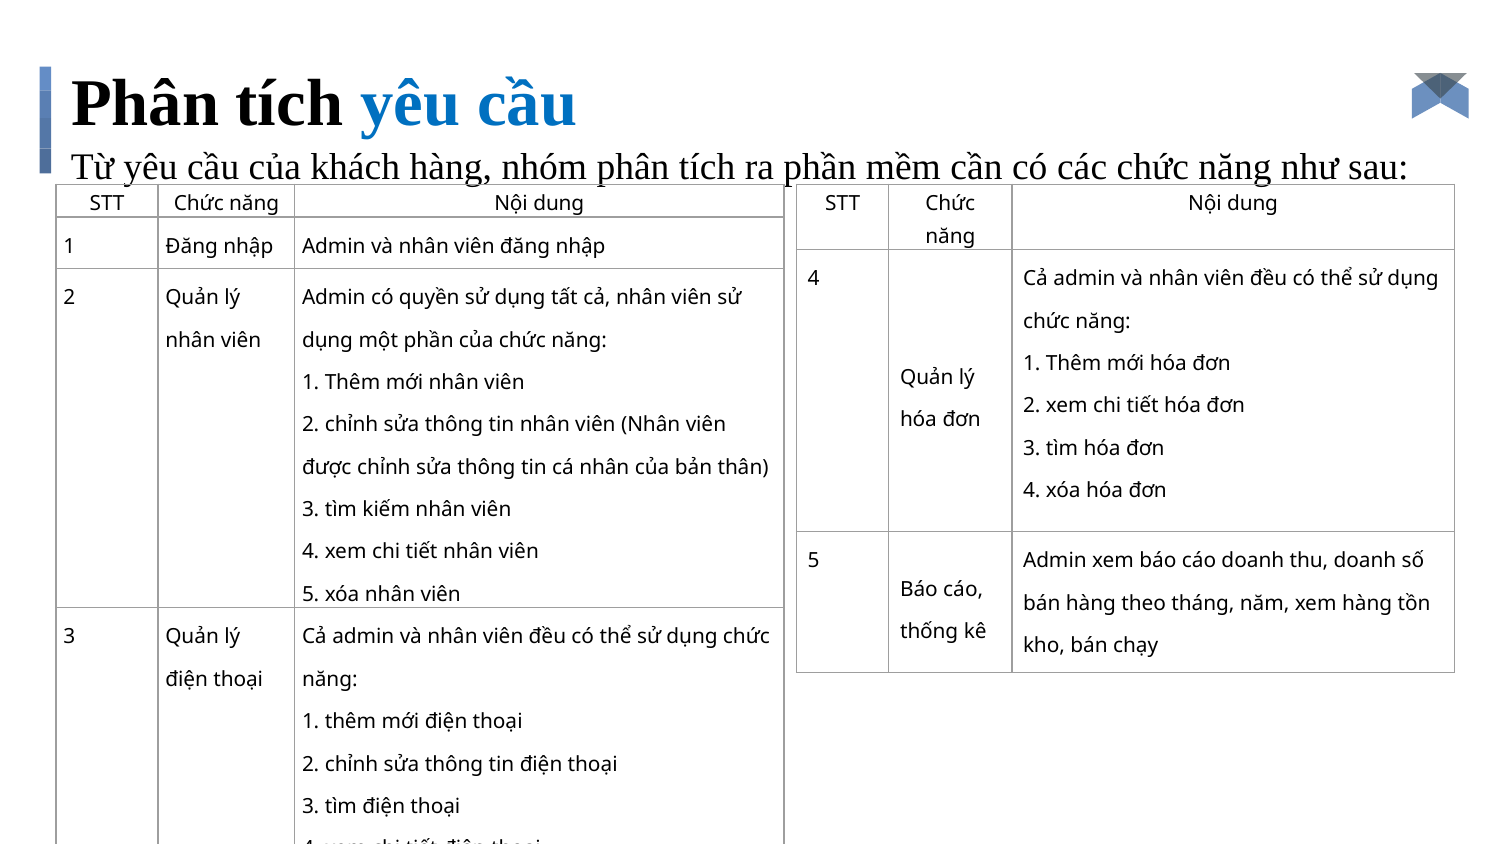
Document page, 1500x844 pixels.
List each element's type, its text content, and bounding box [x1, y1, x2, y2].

table_cell Admin và nhân viên đăng nhập [295, 218, 783, 268]
table_header Nội dung [295, 185, 783, 216]
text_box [1417, 67, 1464, 125]
table_cell 4 [797, 250, 888, 531]
table_header Chức năng [889, 185, 1011, 249]
table_cell Quản lý điện thoại [159, 608, 294, 844]
table_cell Cả admin và nhân viên đều có thể sử dụng chức năng: 1. Thêm mới hóa đơn 2. xem chi tiết hóa đơn 3. tìm hóa đơn 4. xóa hóa đơn [1013, 250, 1454, 531]
table_cell 3 [57, 608, 157, 844]
title Phân tích yêu cầu [56, 37, 1444, 104]
table_cell Admin xem báo cáo doanh thu, doanh số bán hàng theo tháng, năm, xem hàng tồn kho, bán chạy [1013, 532, 1454, 672]
table_cell Quản lý hóa đơn [889, 250, 1011, 531]
table_cell Admin có quyền sử dụng tất cả, nhân viên sử dụng một phần của chức năng: 1. Thêm mới nhân viên 2. chỉnh sửa thông tin nhân viên (Nhân viên được chỉnh sửa thông tin cá nhân của bản thân) 3. tìm kiếm nhân viên 4. xem chi tiết nhân viên 5. xóa nhân viên [295, 269, 783, 607]
table_cell Cả admin và nhân viên đều có thể sử dụng chức năng: 1. thêm mới điện thoại 2. chỉnh sửa thông tin điện thoại 3. tìm điện thoại 4. xem chi tiết điện thoại 5. xóa điện thoại [295, 608, 783, 844]
table_header Chức năng [159, 185, 294, 216]
table_cell Quản lý nhân viên [159, 269, 294, 607]
table_header STT [57, 185, 157, 216]
table_cell Báo cáo, thống kê [889, 532, 1011, 672]
table_header Nội dung [1013, 185, 1454, 249]
table_cell 1 [57, 218, 157, 268]
subtitle Từ yêu cầu của khách hàng, nhóm phân tích ra phần mềm cần có các chức năng như sau: [0, 104, 1428, 199]
table_cell 5 [797, 532, 888, 672]
table_cell Đăng nhập [159, 218, 294, 268]
table_header STT [797, 185, 888, 249]
table_cell 2 [57, 269, 157, 607]
